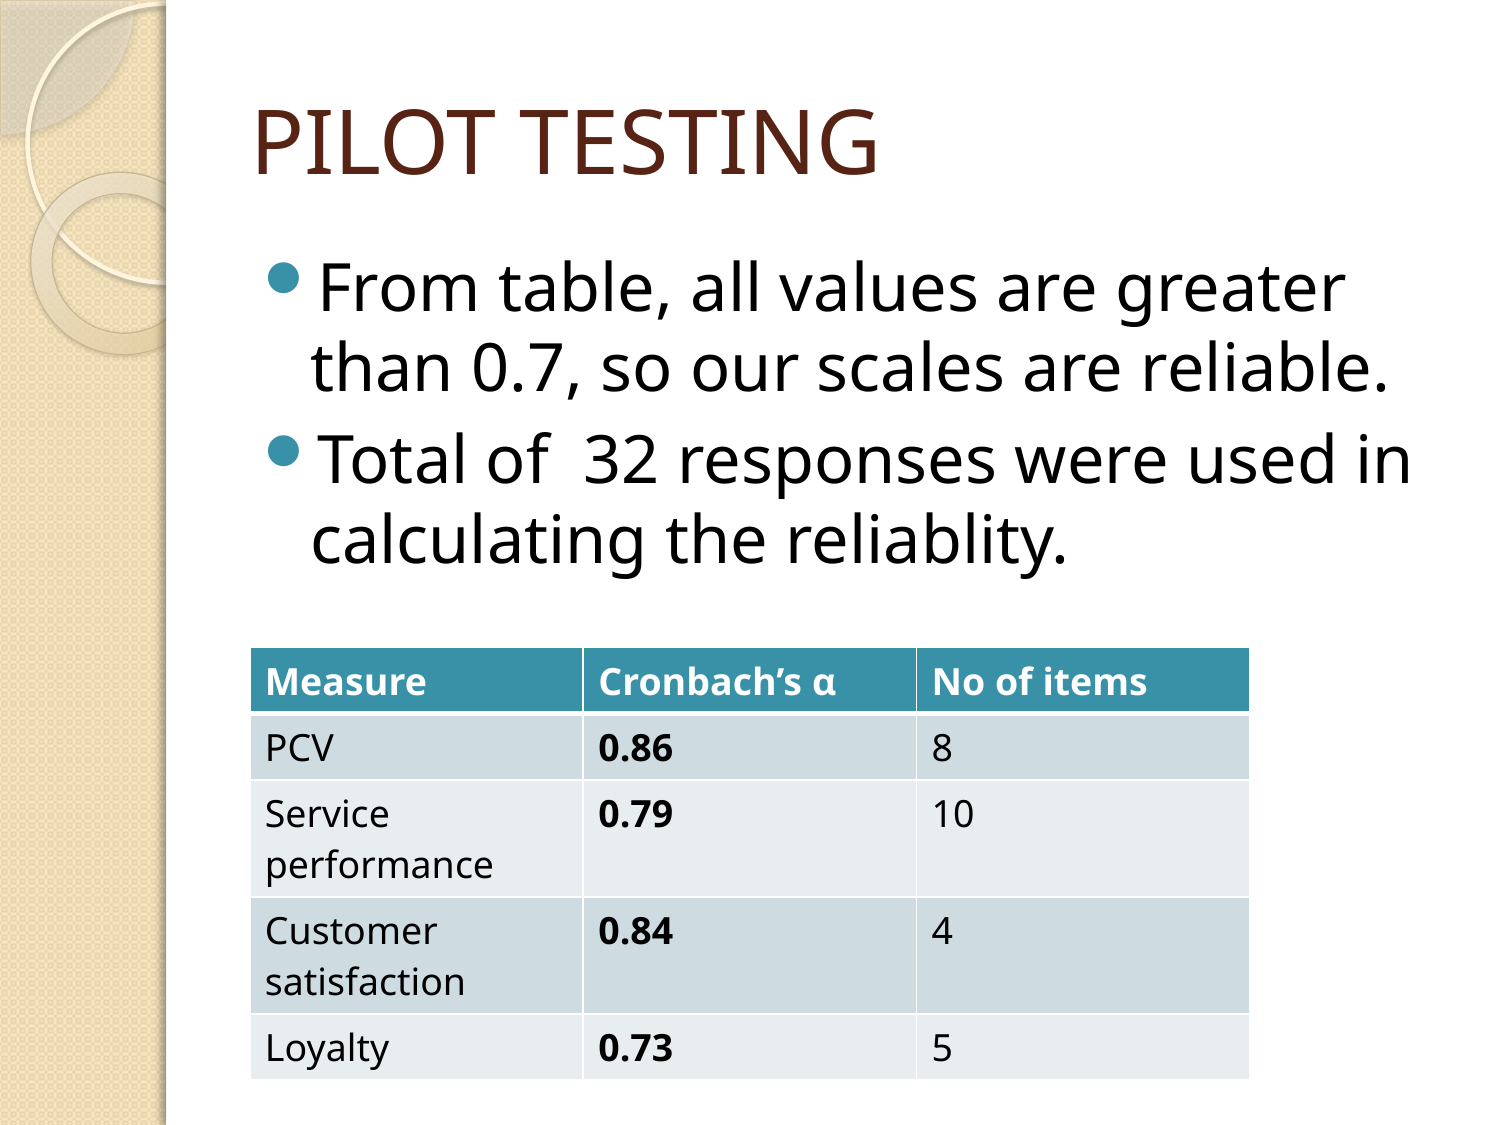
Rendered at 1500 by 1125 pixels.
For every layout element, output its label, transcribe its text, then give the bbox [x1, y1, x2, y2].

table_cell 0.79 [584, 781, 916, 896]
table_cell 0.84 [584, 898, 916, 1013]
table_cell Service performance [251, 781, 582, 896]
table_cell 4 [917, 898, 1249, 1013]
table_cell 5 [917, 1015, 1249, 1079]
table_header Cronbach’s α [584, 648, 916, 711]
title PILOT TESTING [235, 45, 1466, 233]
table_header No of items [917, 648, 1249, 711]
table_cell 10 [917, 781, 1249, 896]
table_header Measure [251, 648, 582, 711]
table_cell Customer satisfaction [251, 898, 582, 1013]
table_cell Loyalty [251, 1015, 582, 1079]
table_cell 0.86 [584, 716, 916, 779]
list From table, all values are greater than 0.7, so our scales are reliable. Total of 32 responses were used in calculating the reliablity. [235, 237, 1466, 1025]
table_cell 8 [917, 716, 1249, 779]
table_cell 0.73 [584, 1015, 916, 1079]
table_cell PCV [251, 716, 582, 779]
